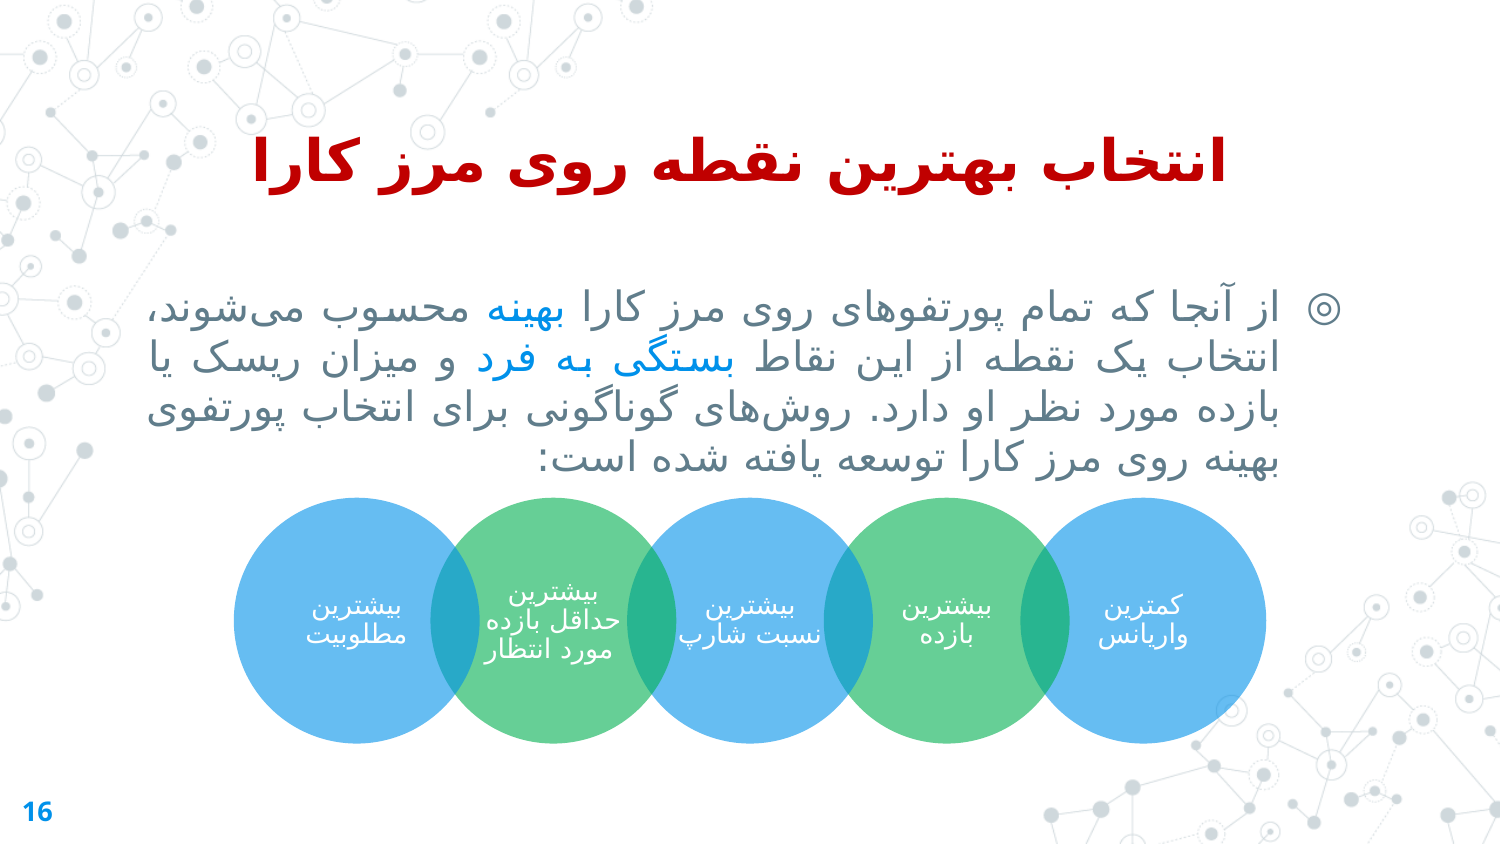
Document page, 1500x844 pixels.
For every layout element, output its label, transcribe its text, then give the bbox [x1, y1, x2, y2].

text_box از آنجا که تمام پورتفوهای روی مرز کارا بهینه محسوب می‌شوند، انتخاب یک نقطه از این نقاط بستگی به فرد و میزان ریسک یا بازده مورد نظر او دارد. روش‌های گوناگونی برای انتخاب پورتفوی بهینه روی مرز کارا توسعه یافته شده است: [128, 232, 1372, 777]
text_box 16 [0, 779, 68, 844]
picture [0, 0, 1500, 844]
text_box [190, 497, 1309, 744]
text_box انتخاب بهترین نقطه روی مرز کارا [128, 100, 1372, 216]
